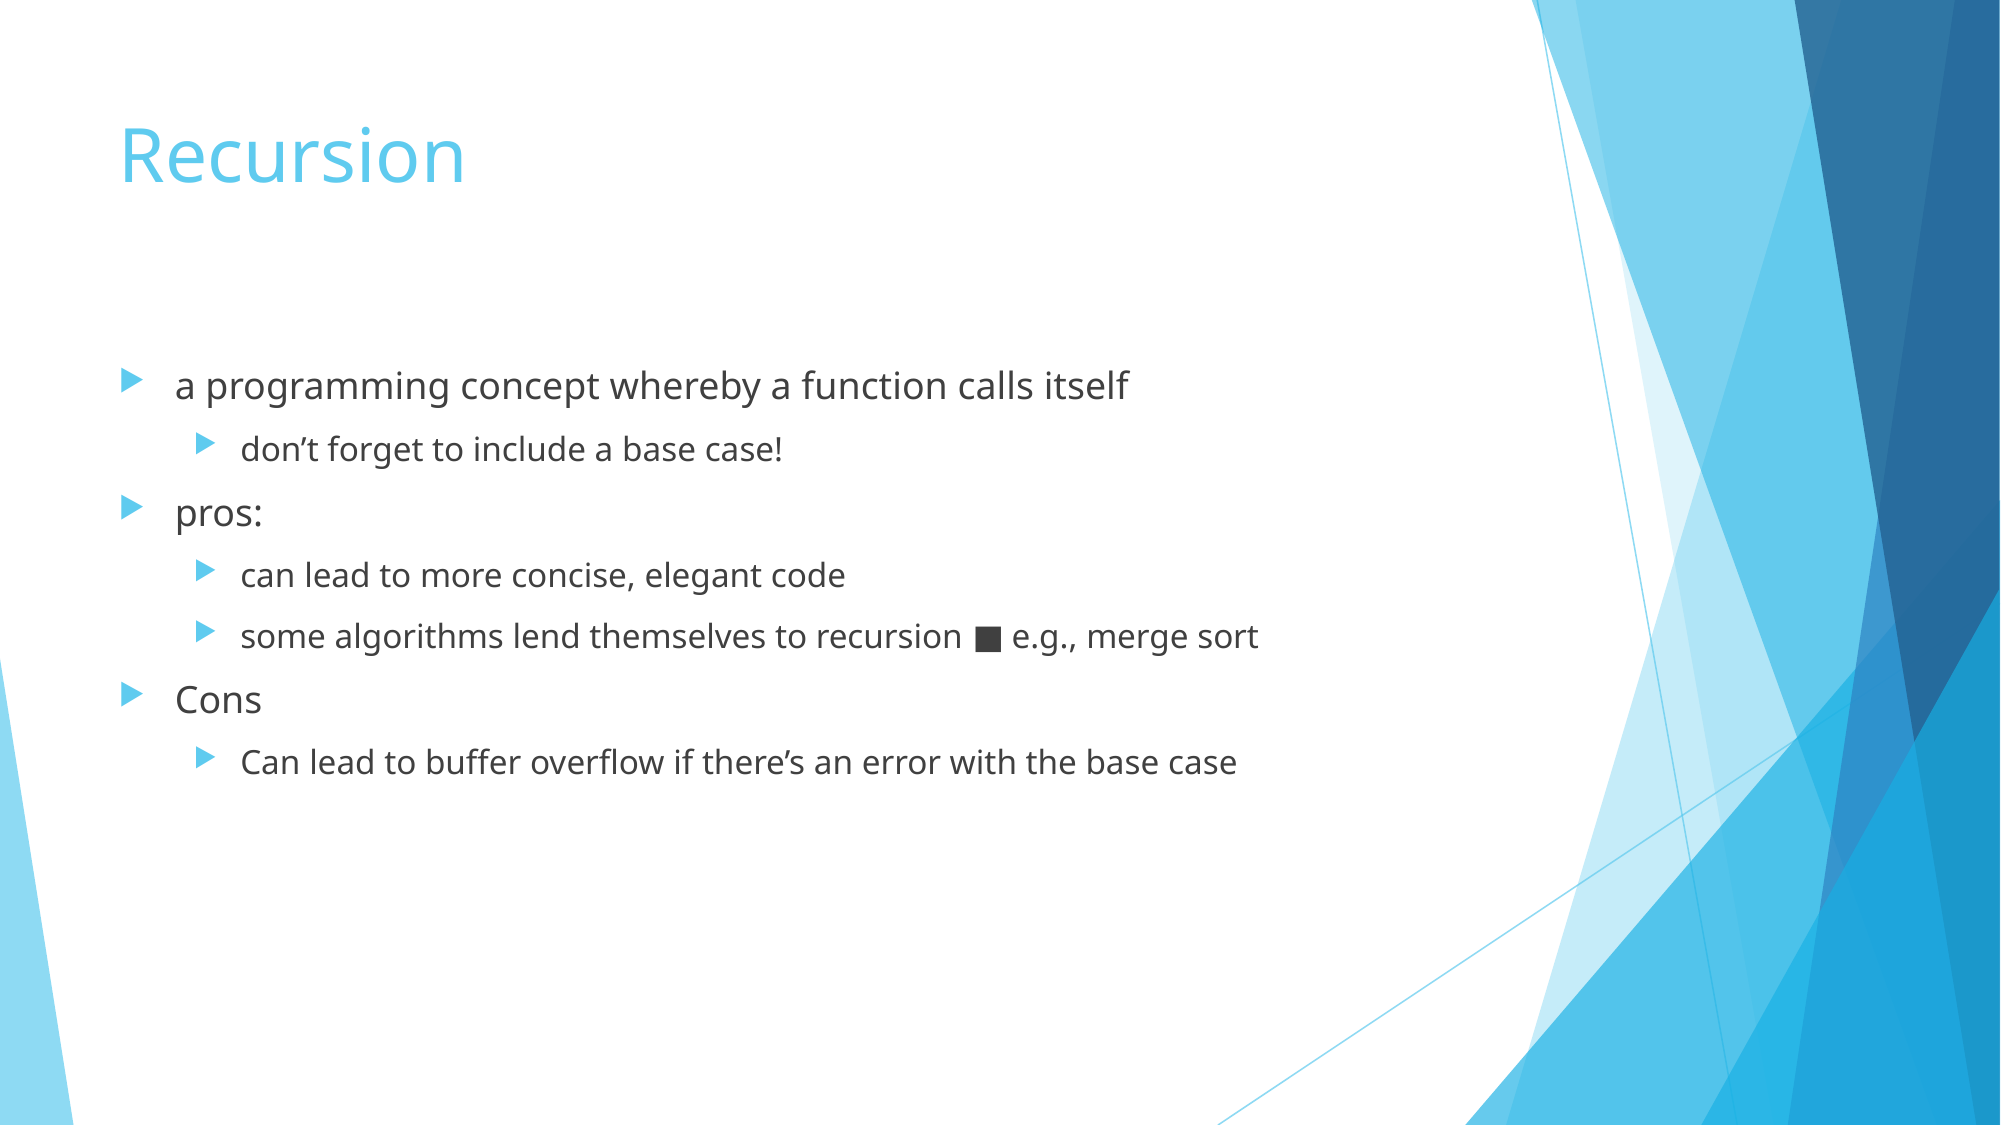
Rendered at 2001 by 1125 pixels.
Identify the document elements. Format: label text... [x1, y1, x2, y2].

title Recursion [110, 99, 1522, 318]
list a programming concept whereby a function calls itself don’t forget to include a base case! pros: can lead to more concise, elegant code some algorithms lend themselves to recursion ■ e.g., merge sort Cons Can lead to buffer overflow if there’s an error with the base case [110, 353, 1522, 992]
